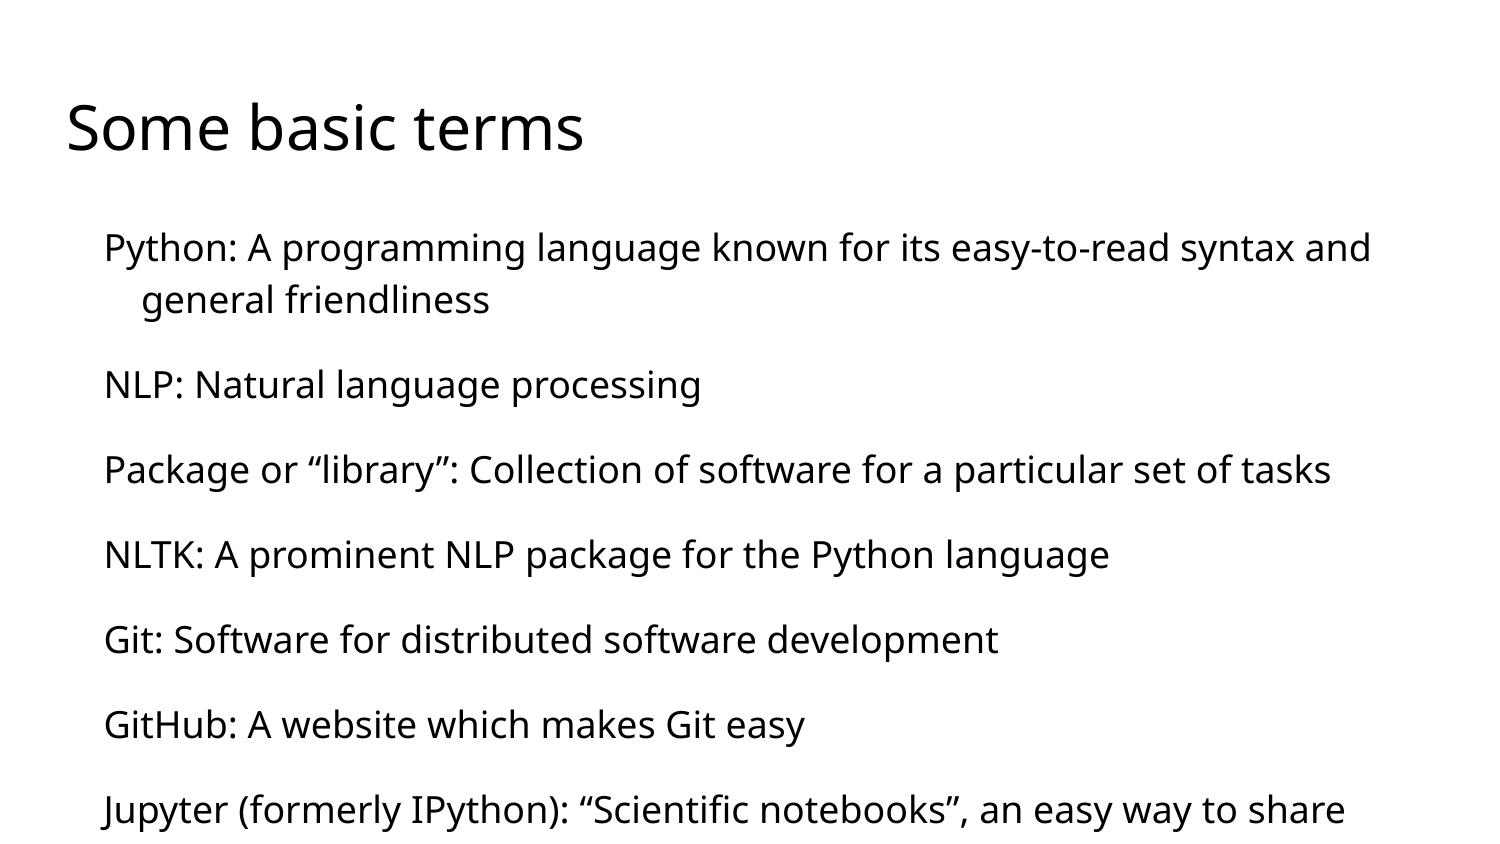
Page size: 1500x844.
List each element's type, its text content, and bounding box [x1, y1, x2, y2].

title Some basic terms [51, 72, 1449, 167]
list Python: A programming language known for its easy-to-read syntax and general friendliness NLP: Natural language processing Package or “library”: Collection of software for a particular set of tasks NLTK: A prominent NLP package for the Python language Git: Software for distributed software development GitHub: A website which makes Git easy Jupyter (formerly IPython): “Scientific notebooks”, an easy way to share code [51, 202, 1449, 750]
